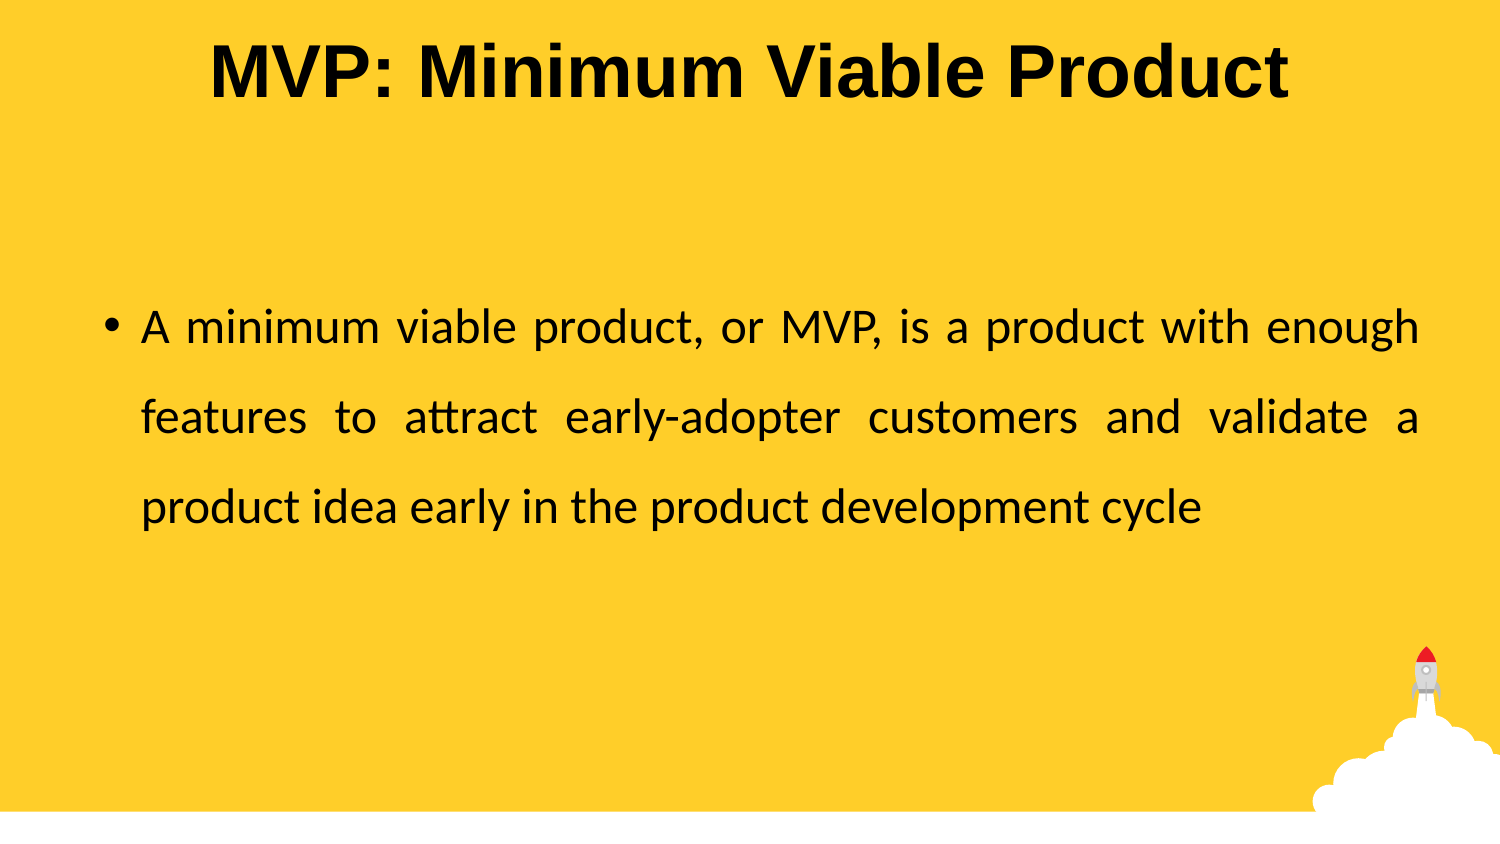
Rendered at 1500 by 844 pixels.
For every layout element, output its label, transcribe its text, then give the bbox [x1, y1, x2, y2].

text_box A minimum viable product, or MVP, is a product with enough features to attract early-adopter customers and validate a product idea early in the product development cycle [88, 256, 1436, 542]
list MVP: Minimum Viable Product [0, 20, 1500, 115]
